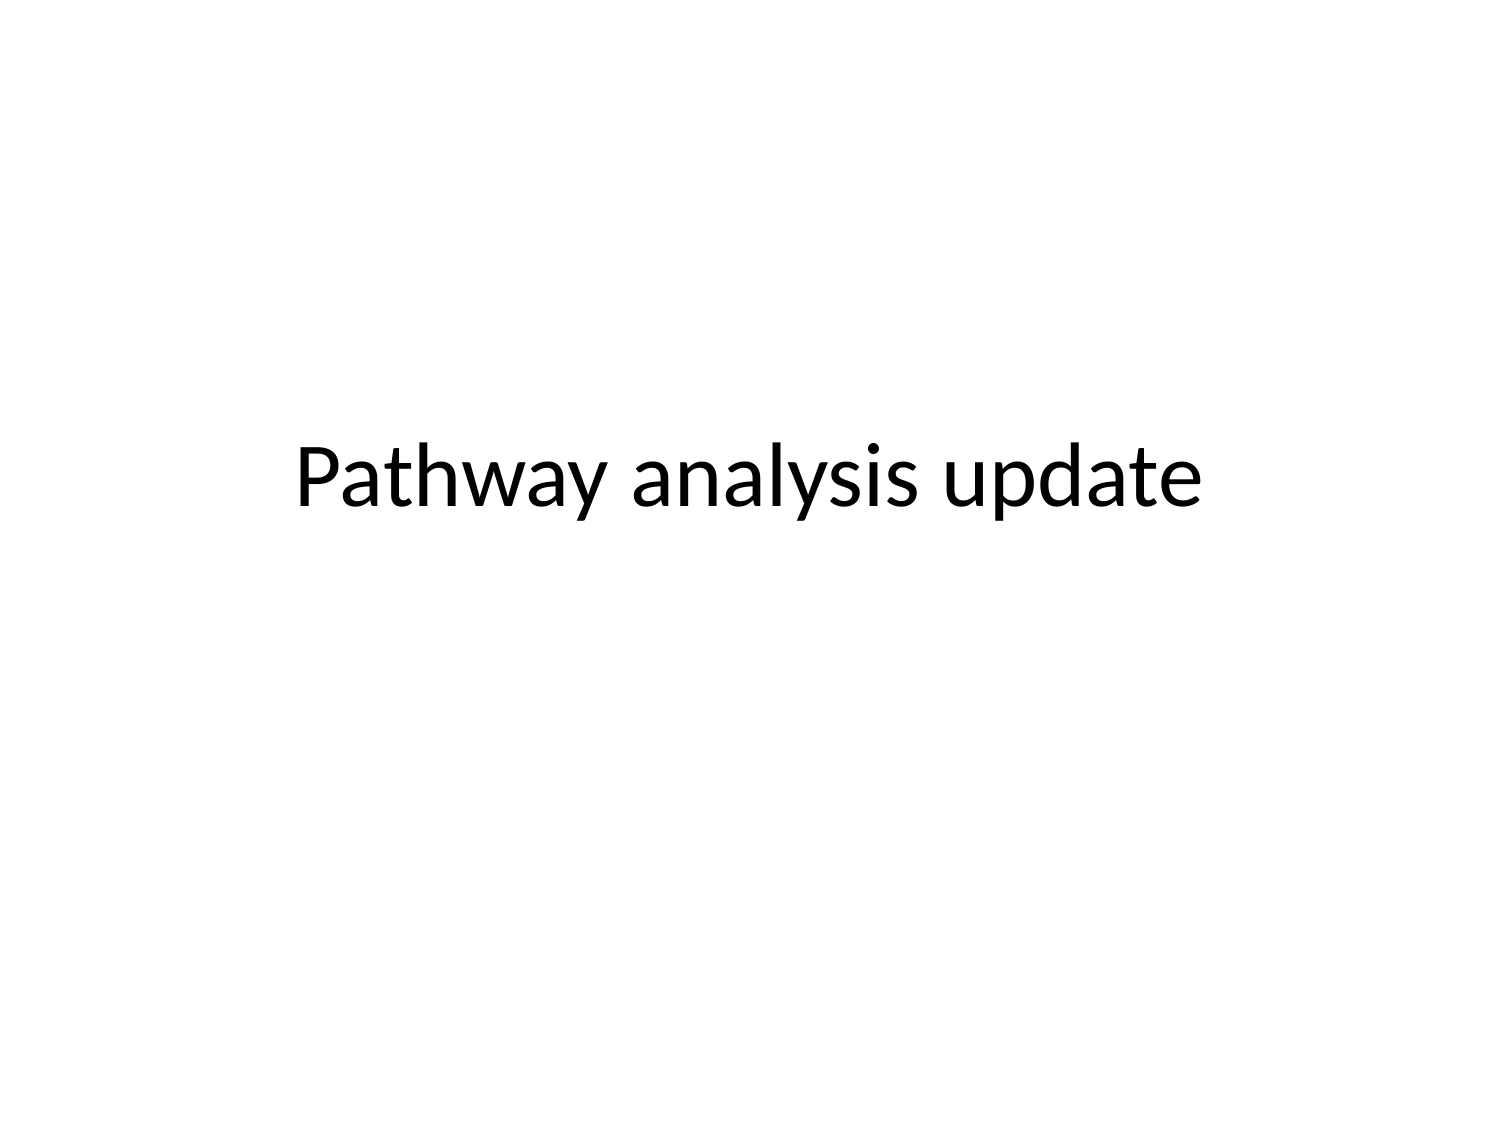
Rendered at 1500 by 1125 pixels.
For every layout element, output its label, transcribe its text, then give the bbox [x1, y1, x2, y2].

title Pathway analysis update [112, 349, 1388, 591]
